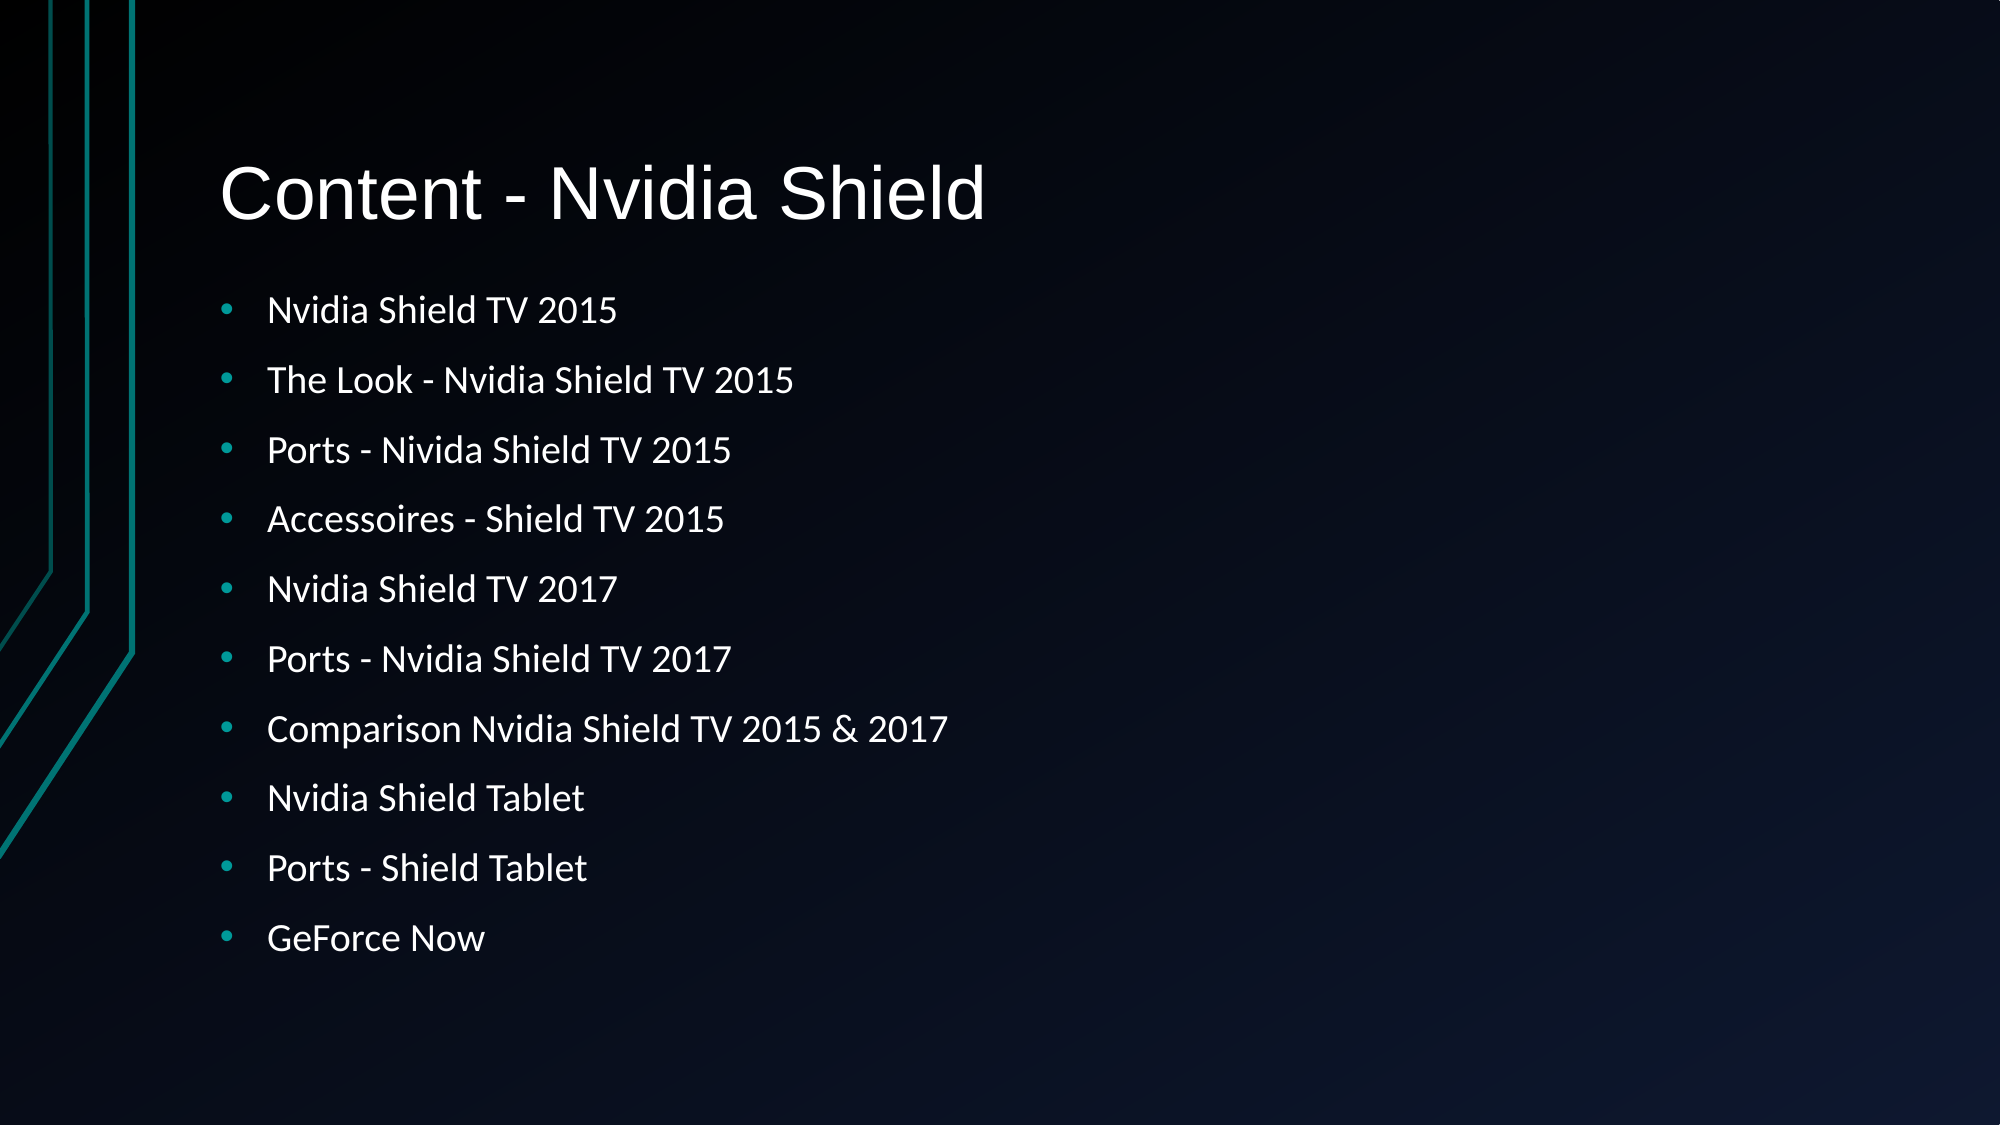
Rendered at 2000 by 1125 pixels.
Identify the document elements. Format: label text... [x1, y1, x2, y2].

list Nvidia Shield TV 2015 The Look - Nvidia Shield TV 2015 Ports - Nivida Shield TV 2015 Accessoires - Shield TV 2015 Nvidia Shield TV 2017 Ports - Nvidia Shield TV 2017 Comparison Nvidia Shield TV 2015 & 2017 Nvidia Shield Tablet Ports - Shield Tablet GeForce Now [199, 279, 1900, 976]
title Content - Nvidia Shield [199, 45, 1900, 246]
